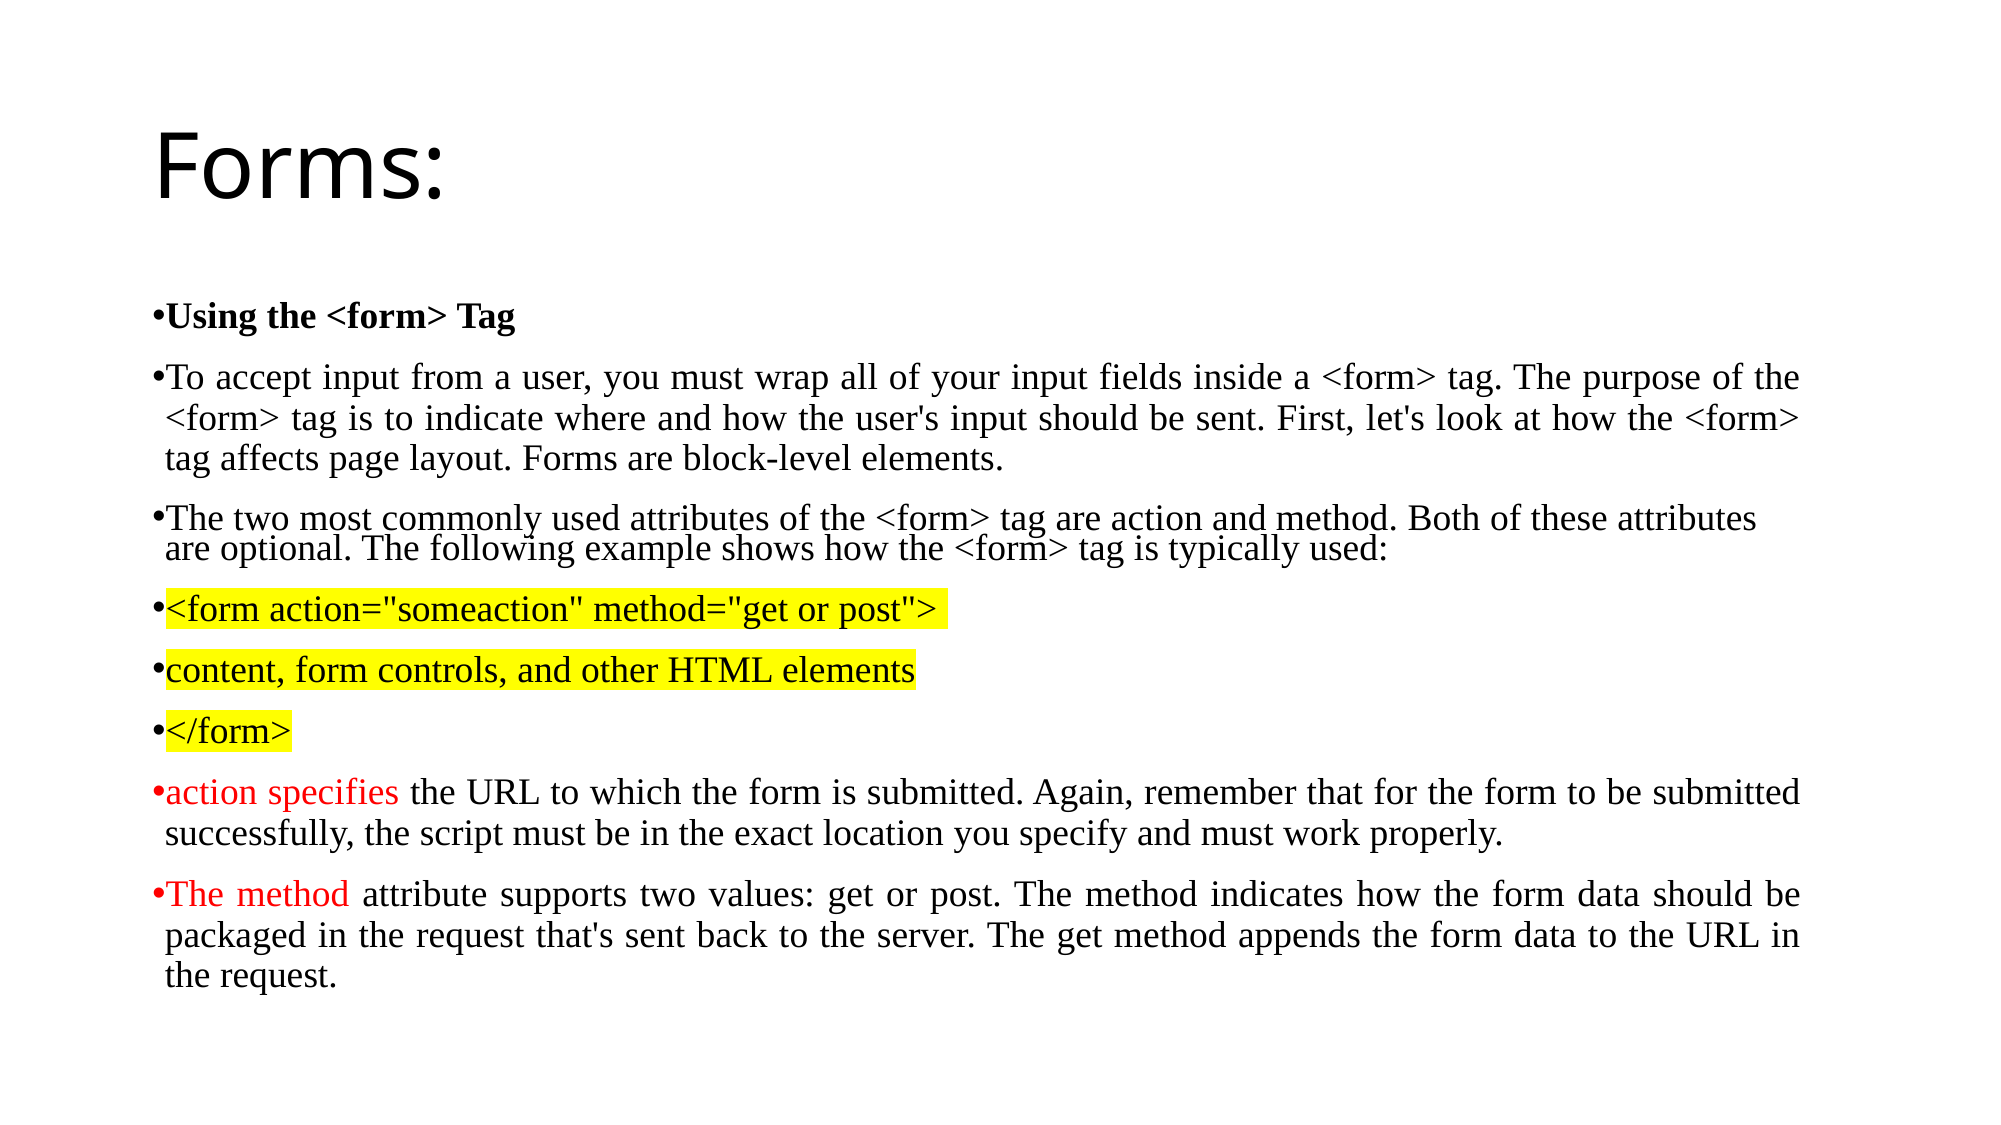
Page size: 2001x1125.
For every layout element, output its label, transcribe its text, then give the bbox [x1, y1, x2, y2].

title Forms: [137, 59, 1863, 278]
list Using the <form> Tag To accept input from a user, you must wrap all of your input fields inside a <form> tag. The purpose of the <form> tag is to indicate where and how the user's input should be sent. First, let's look at how the <form> tag affects page layout. Forms are block-level elements. The two most commonly used attributes of the <form> tag are action and method. Both of these attributes are optional. The following example shows how the <form> tag is typically used: <form action="someaction" method="get or post"> content, form controls, and other HTML elements </form> action specifies the URL to which the form is submitted. Again, remember that for the form to be submitted successfully, the script must be in the exact location you specify and must work properly. The method attribute supports two values: get or post. The method indicates how the form data should be packaged in the request that's sent back to the server. The get method appends the form data to the URL in the request. [137, 299, 1863, 1014]
